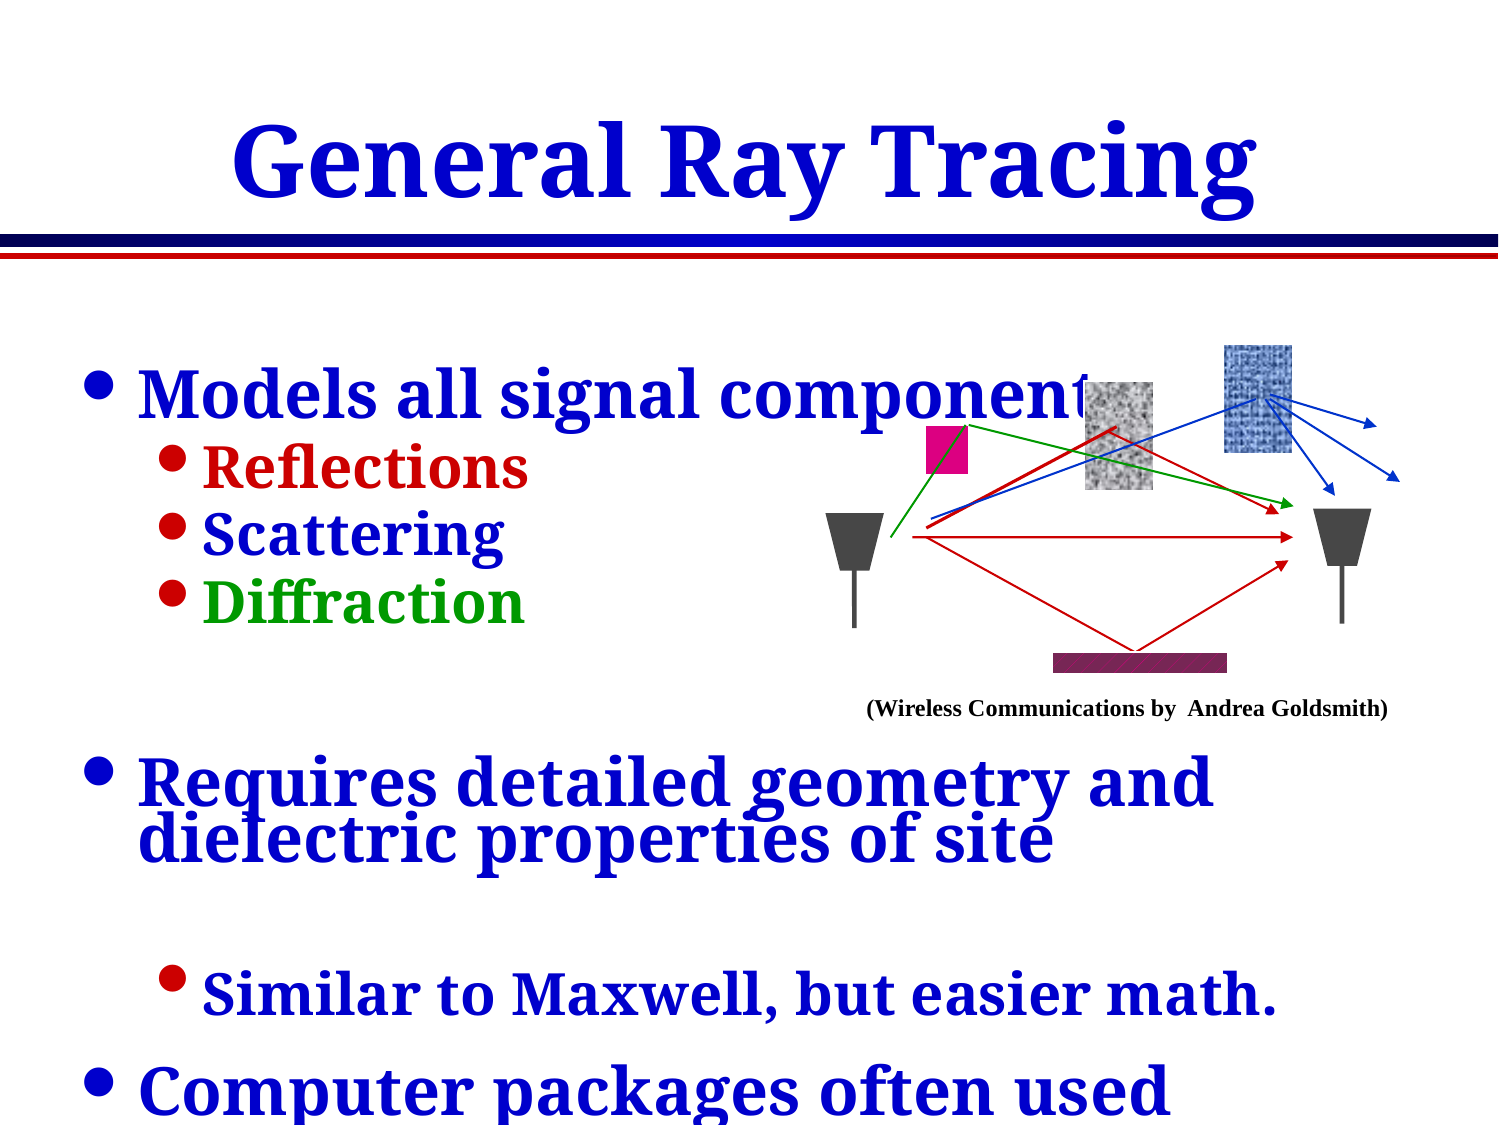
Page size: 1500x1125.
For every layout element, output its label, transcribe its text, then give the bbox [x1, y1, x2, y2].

text_box (Wireless Communications by Andrea Goldsmith) [851, 675, 1404, 729]
list Models all signal components Reflections Scattering Diffraction Requires detailed geometry and dielectric properties of site Similar to Maxwell, but easier math. Computer packages often used [65, 327, 1407, 1060]
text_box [826, 343, 1401, 675]
title General Ray Tracing [99, 37, 1388, 226]
